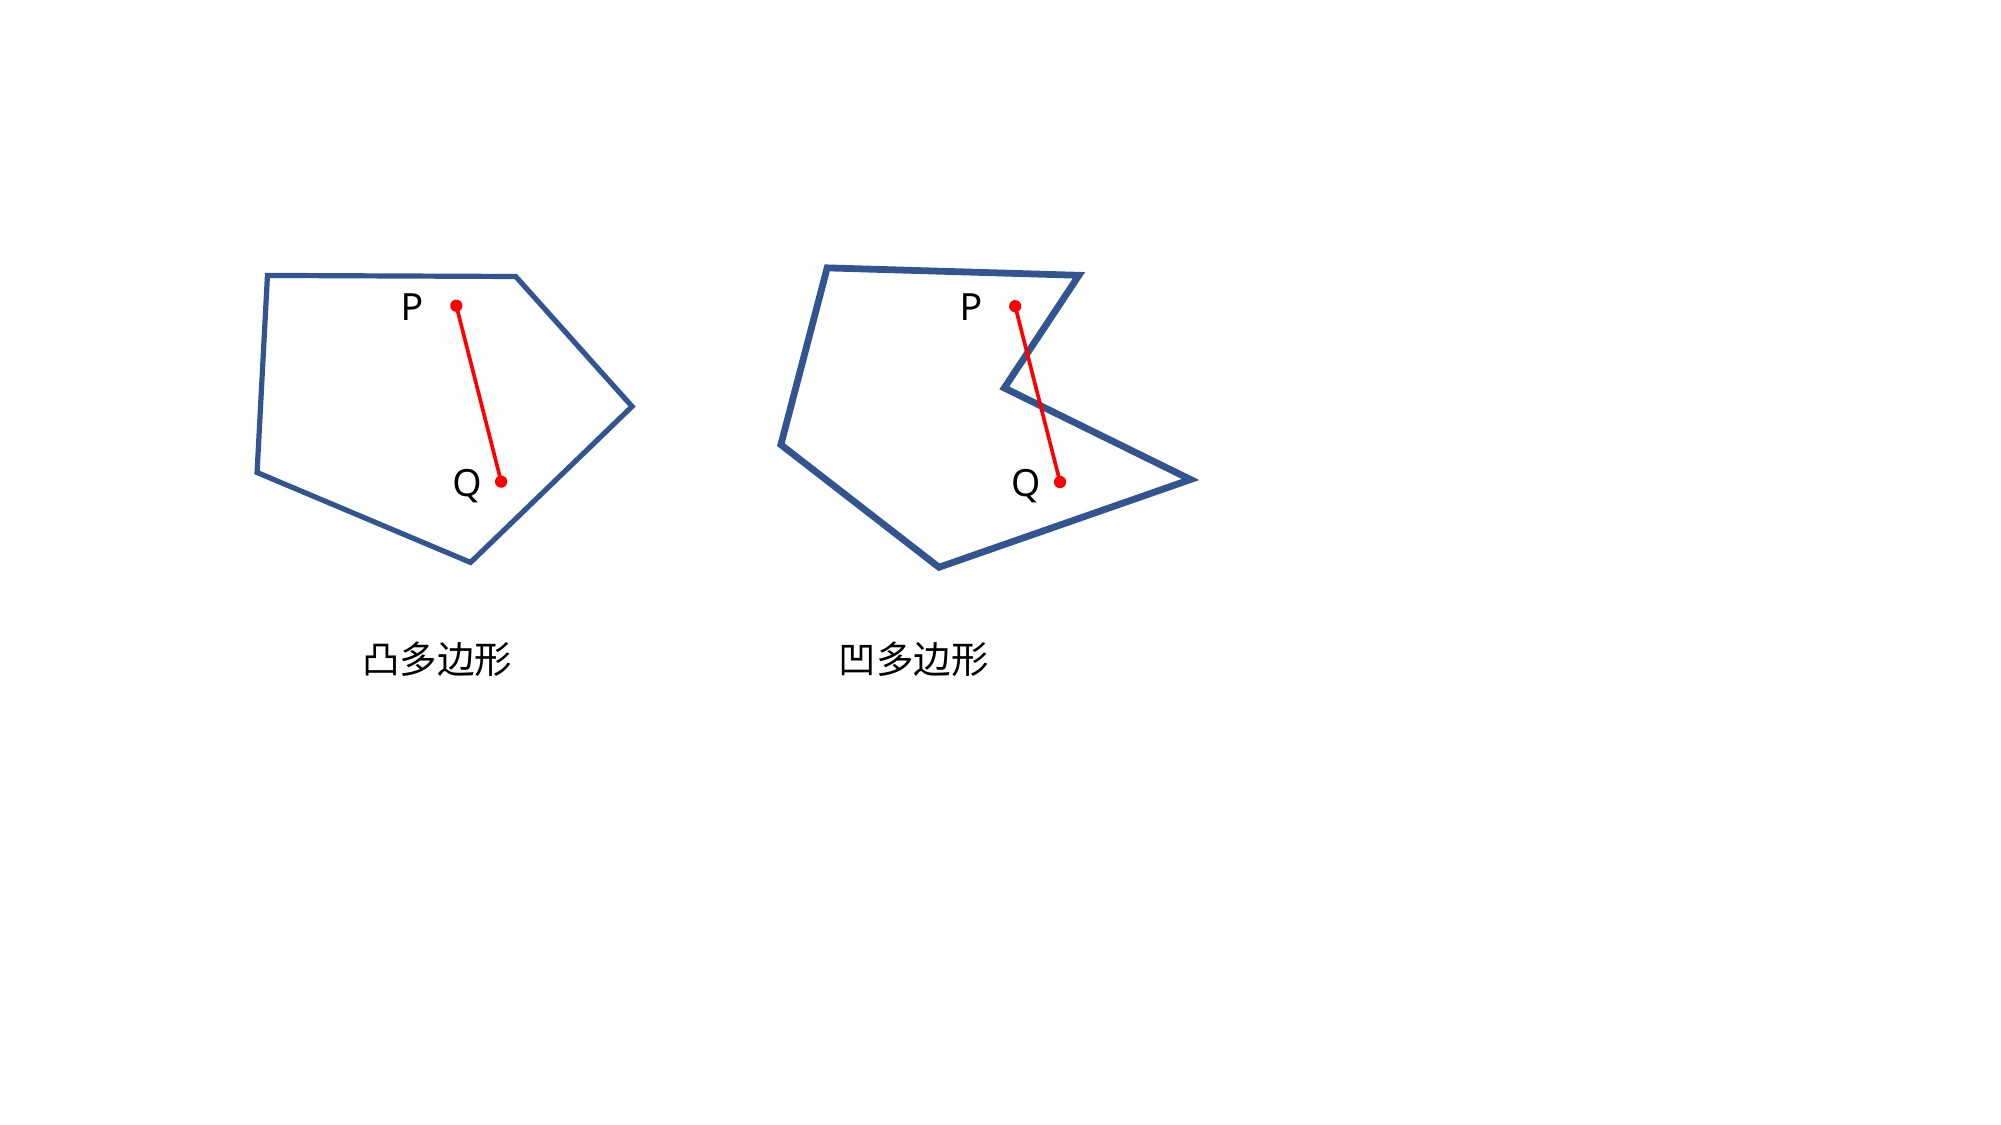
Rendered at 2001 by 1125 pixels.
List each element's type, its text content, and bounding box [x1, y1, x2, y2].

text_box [1015, 306, 1061, 482]
text_box Q [437, 451, 497, 512]
text_box [779, 266, 1194, 569]
text_box Q [996, 451, 1056, 512]
text_box P [385, 275, 439, 336]
text_box 凹多边形 [824, 628, 1004, 689]
text_box [255, 274, 634, 564]
text_box P [944, 275, 998, 336]
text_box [456, 305, 502, 482]
text_box 凸多边形 [347, 628, 528, 689]
